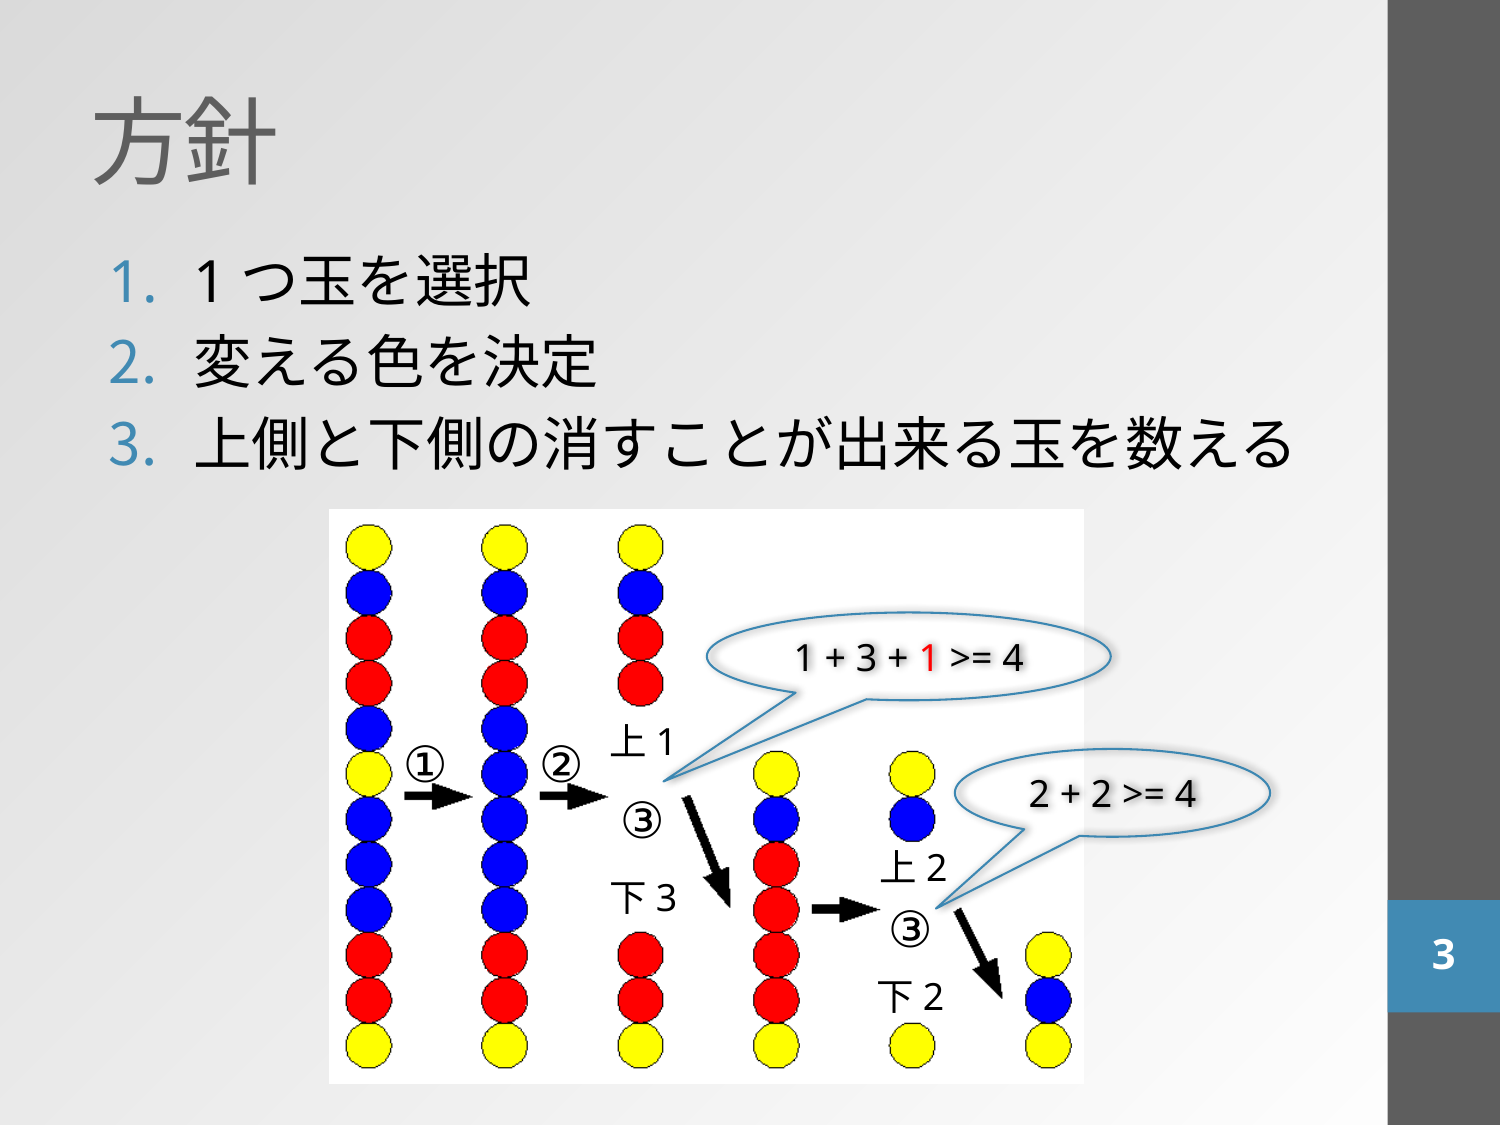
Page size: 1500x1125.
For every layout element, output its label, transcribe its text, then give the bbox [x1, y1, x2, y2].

title 方針 [75, 45, 1325, 233]
text_box 1 + 3 + 1 >= 4 [1096, 638, 1112, 675]
list 1つ玉を選択 変える色を決定 上側と下側の消すことが出来る玉を数える [75, 236, 1325, 1024]
text_box 2 + 2 >= 4 [1096, 747, 1272, 838]
picture [329, 508, 1085, 1085]
